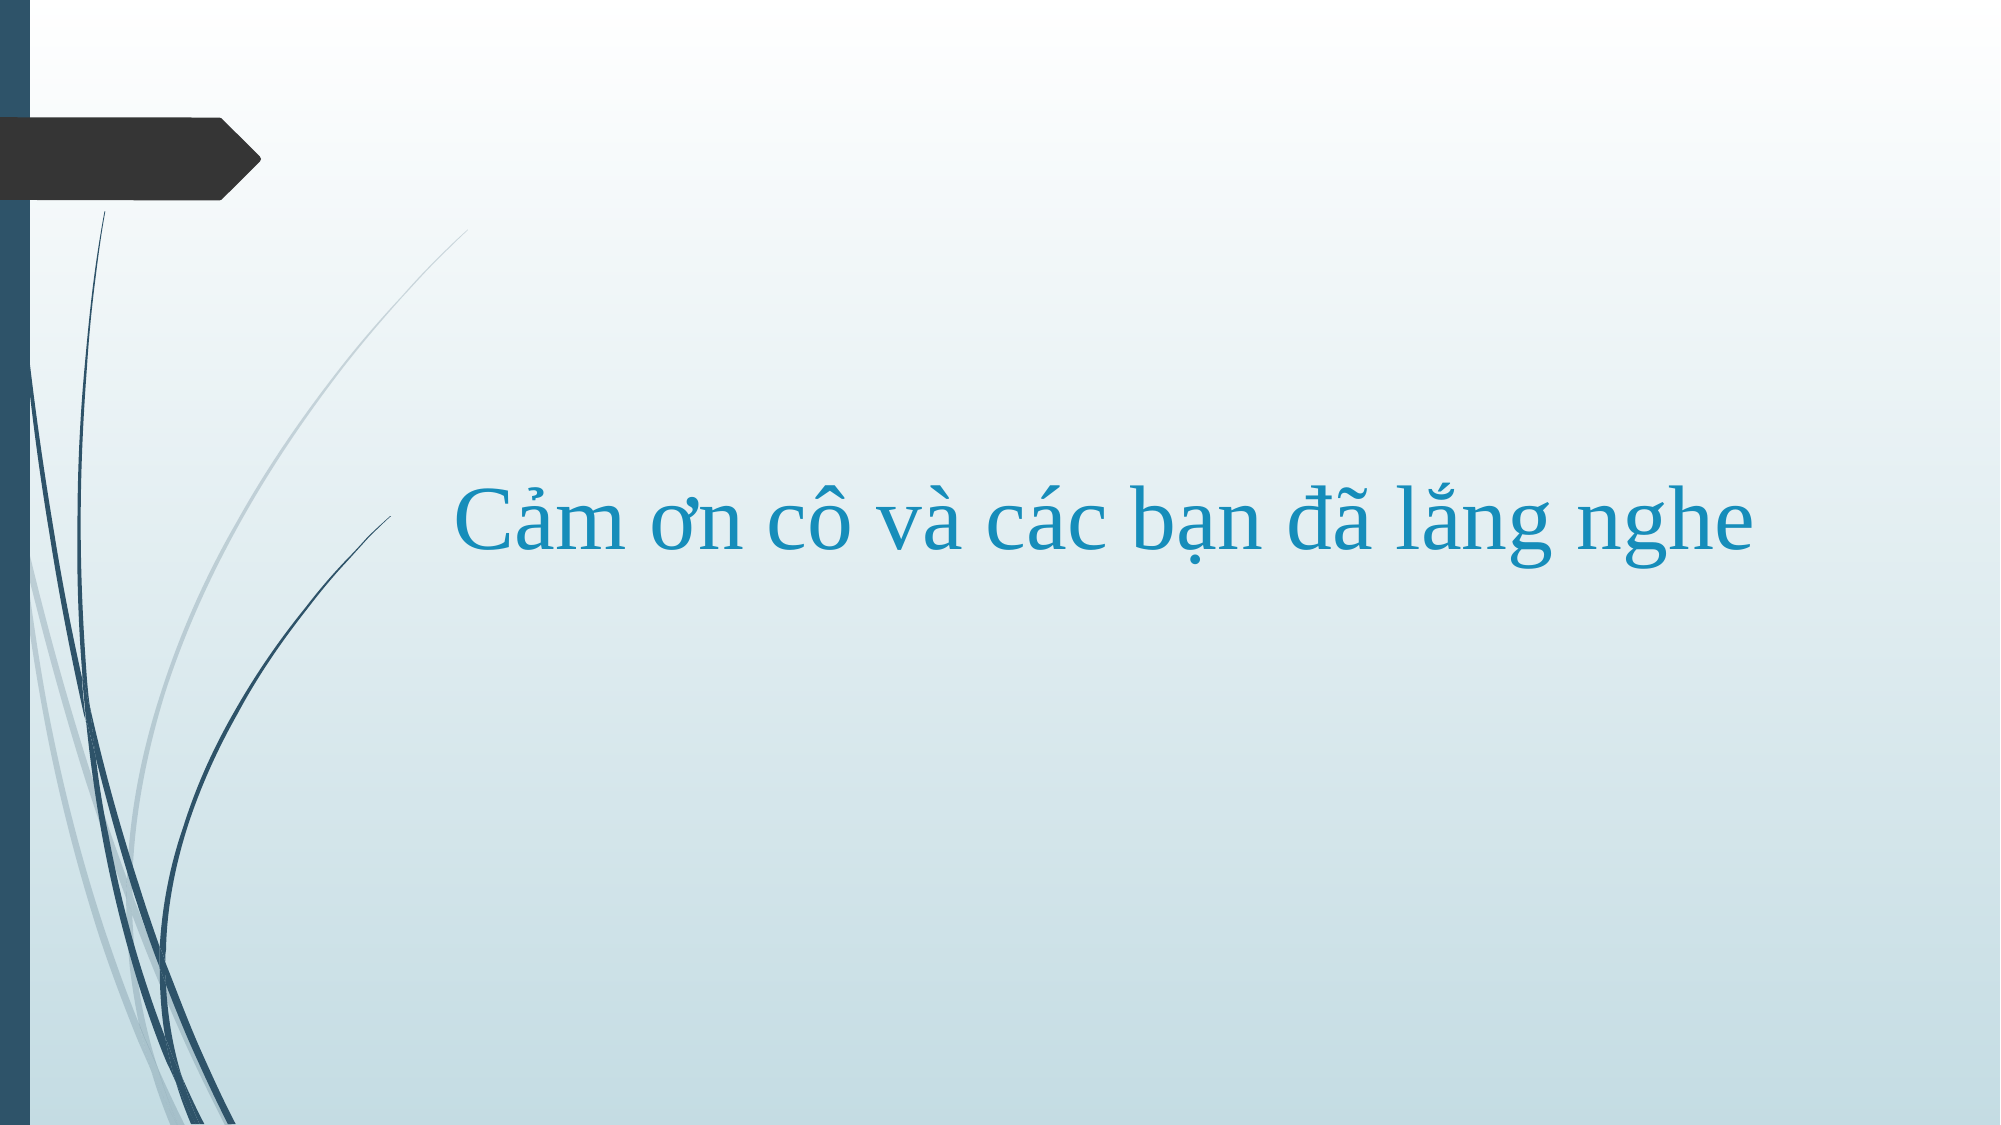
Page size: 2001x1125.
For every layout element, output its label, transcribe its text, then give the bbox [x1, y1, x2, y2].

title Cảm ơn cô và các bạn đã lắng nghe [386, 450, 1849, 661]
